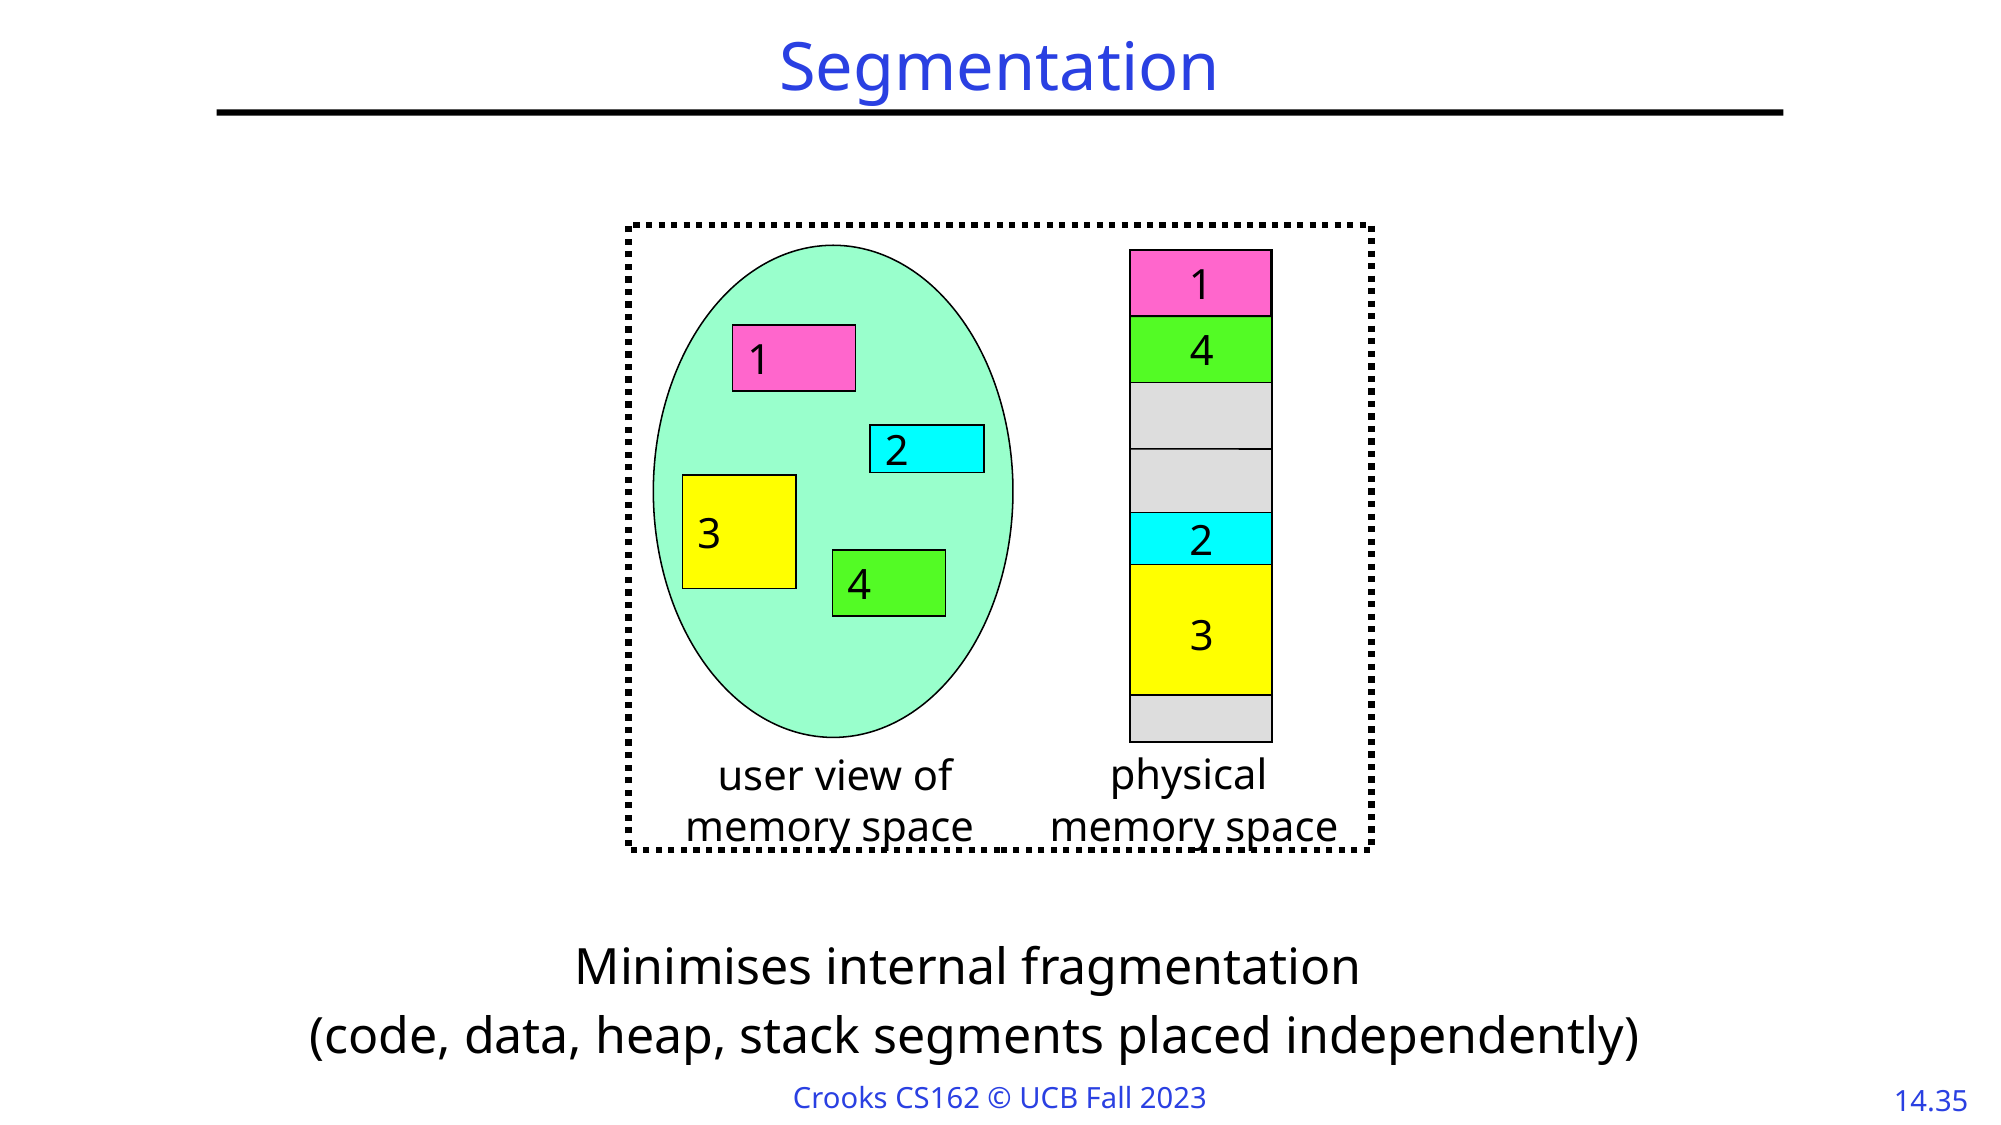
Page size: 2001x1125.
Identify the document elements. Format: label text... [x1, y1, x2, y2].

text_box Minimises internal fragmentation (code, data, heap, stack segments placed independently) [74, 933, 1875, 1074]
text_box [628, 224, 1372, 859]
title Segmentation [216, 24, 1784, 113]
